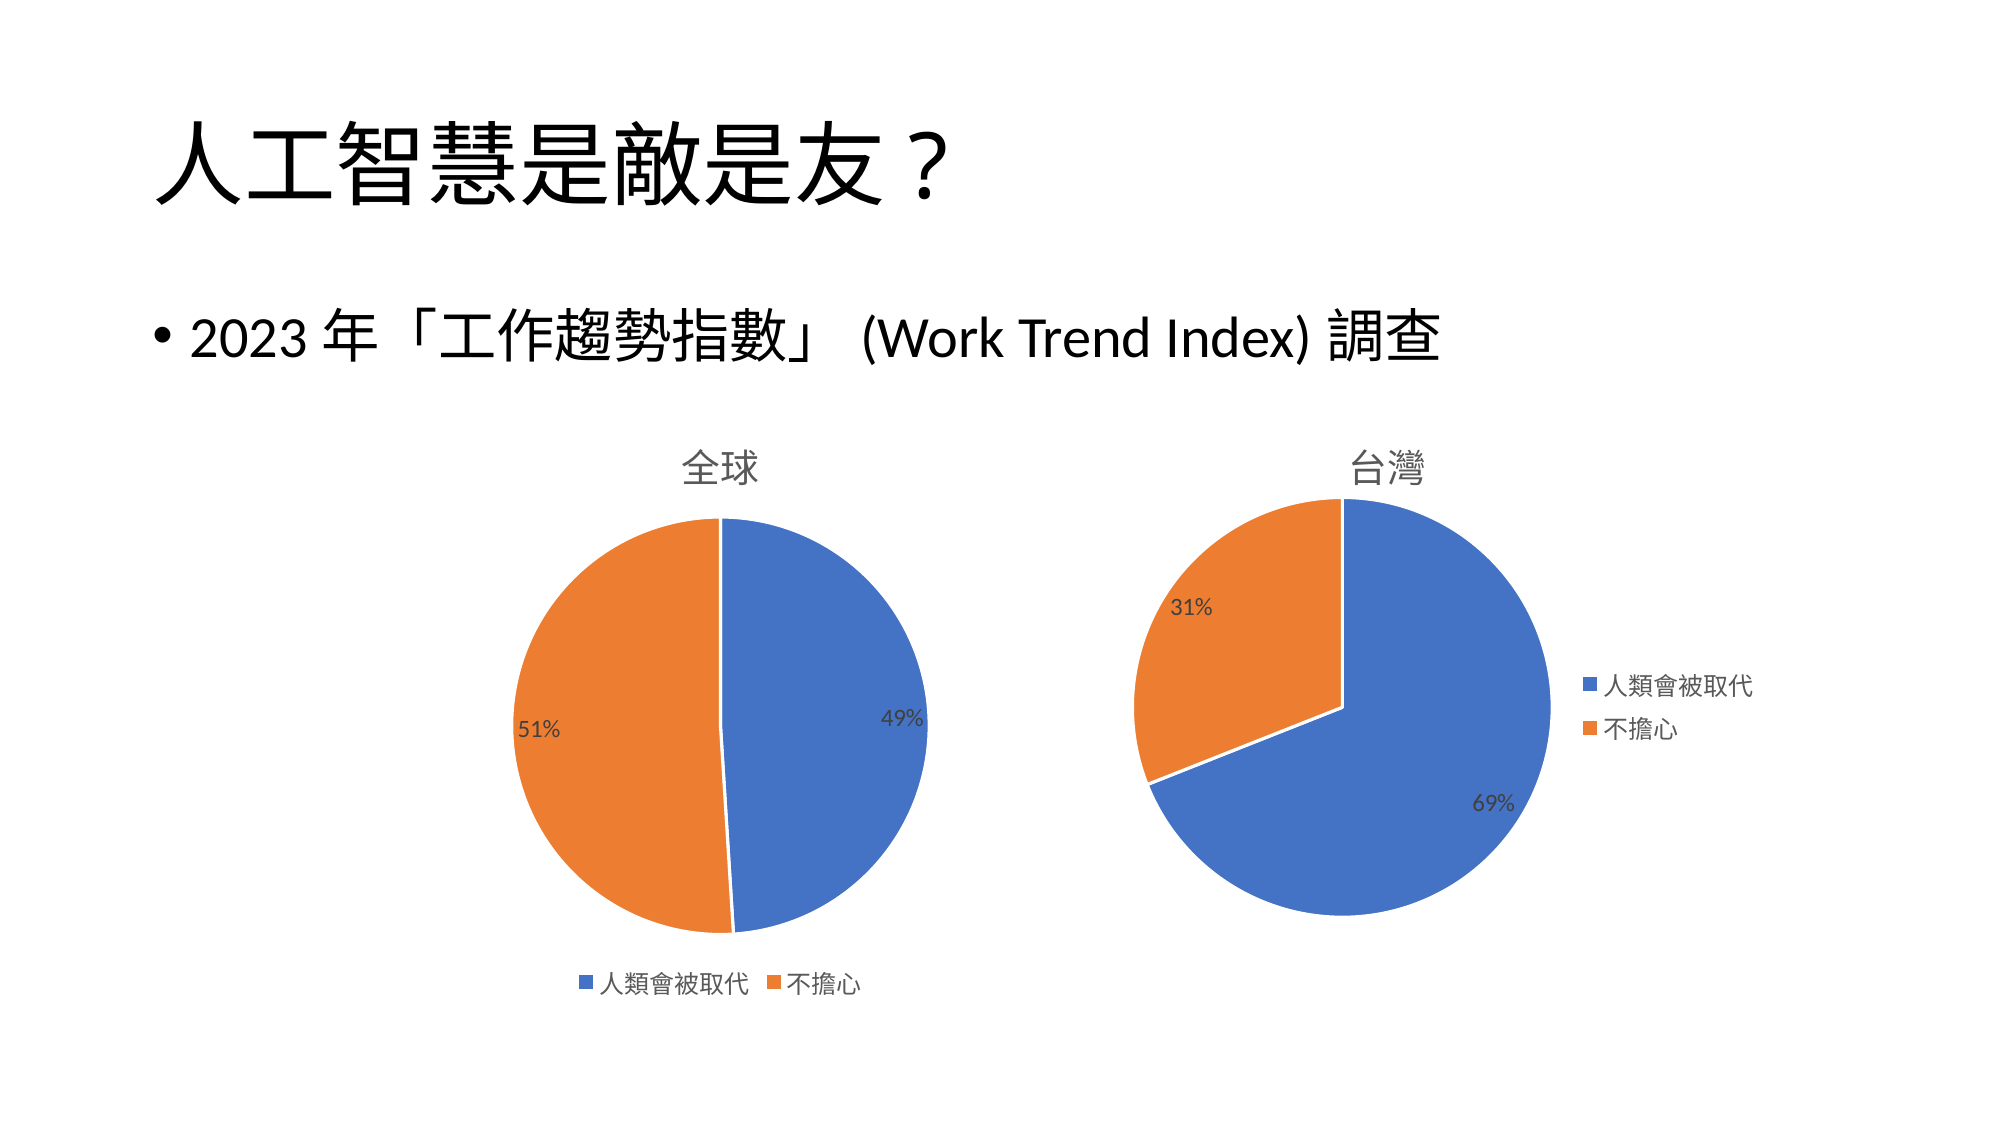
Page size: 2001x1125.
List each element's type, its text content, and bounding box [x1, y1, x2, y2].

chart [333, 405, 1775, 1007]
list 2023年「工作趨勢指數」(Work Trend Index)調查 [137, 299, 1863, 1014]
title 人工智慧是敵是友? [137, 59, 1863, 278]
